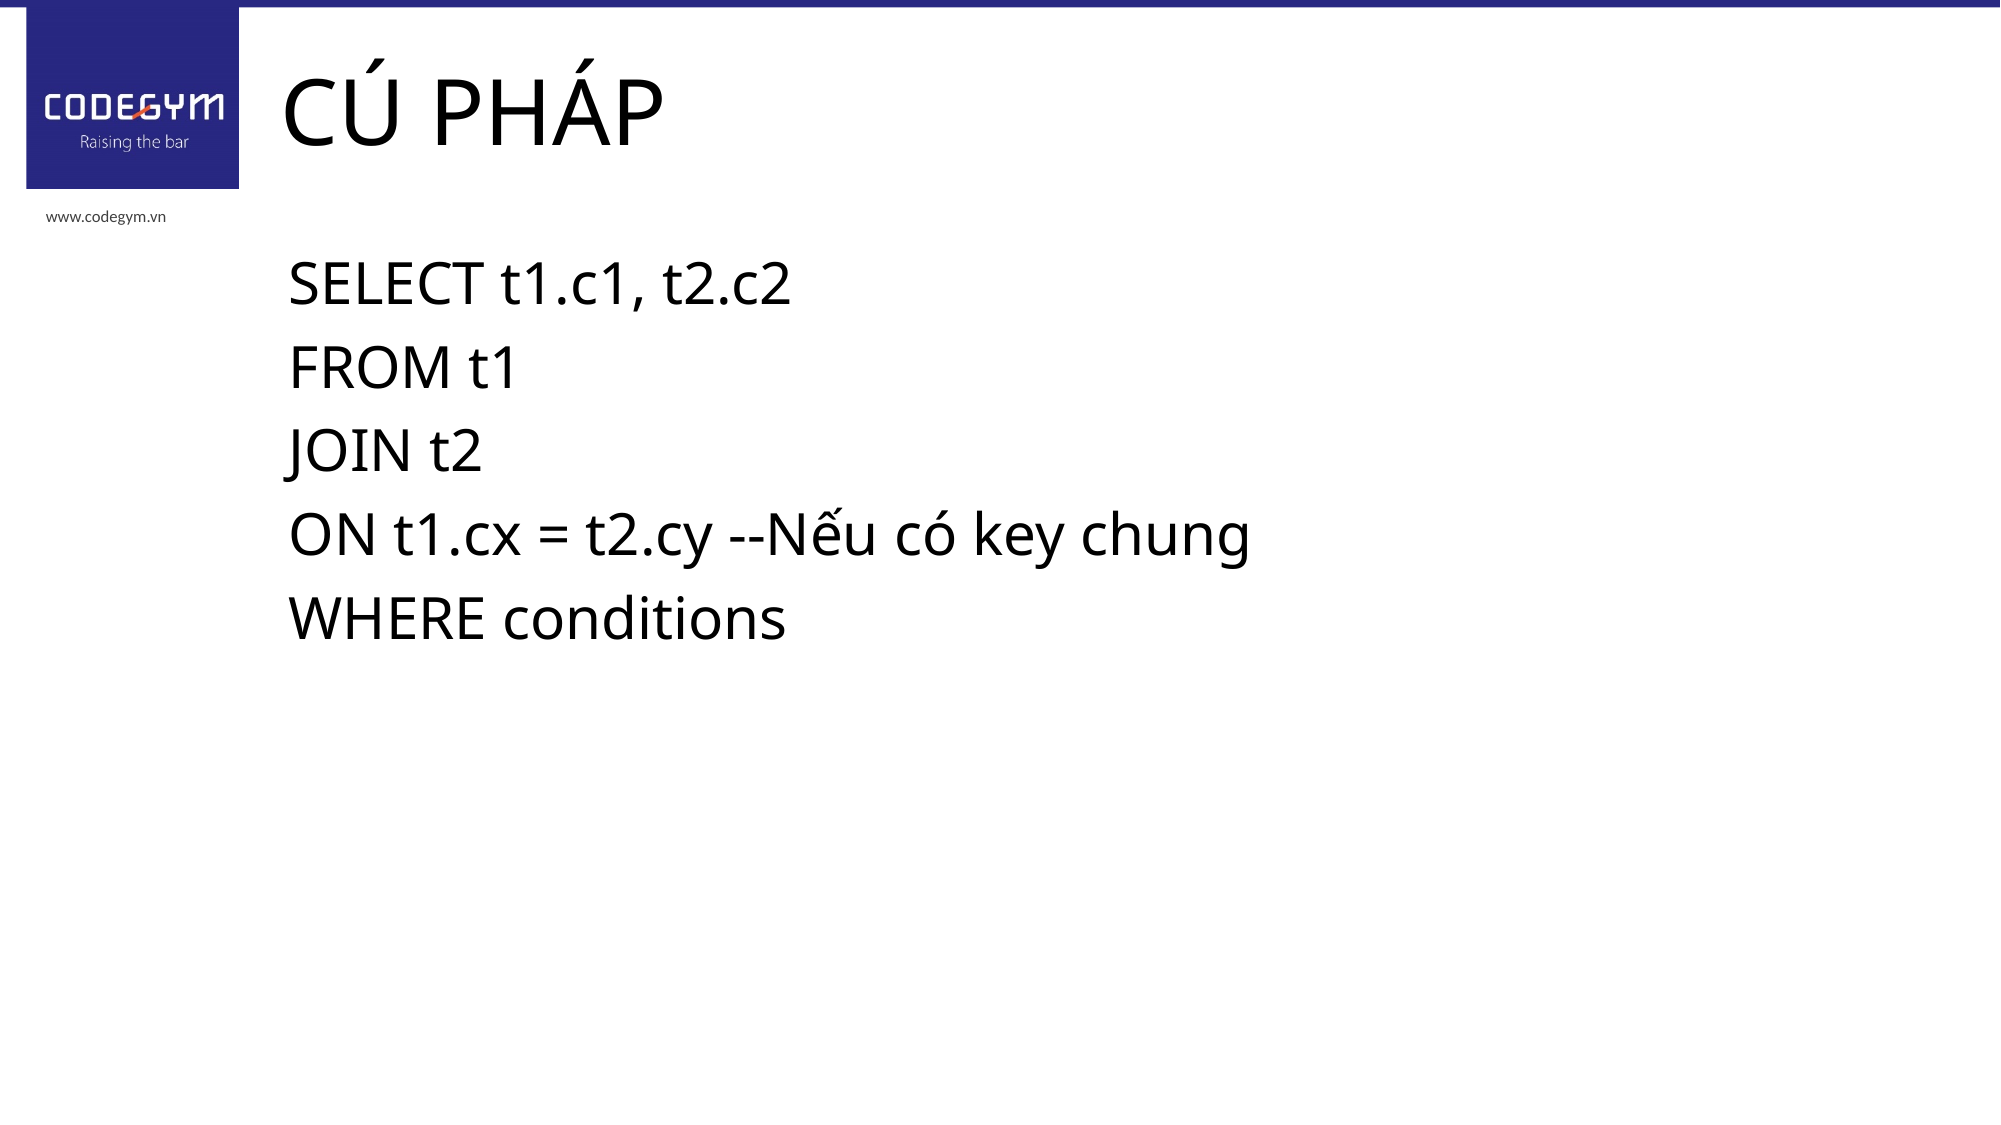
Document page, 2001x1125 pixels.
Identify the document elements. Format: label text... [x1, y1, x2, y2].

title CÚ PHÁP [265, 6, 1991, 225]
picture [26, 8, 239, 189]
list SELECT t1.c1, t2.c2 FROM t1 JOIN t2 ON t1.cx = t2.cy --Nếu có key chung WHERE conditions [265, 246, 1991, 961]
